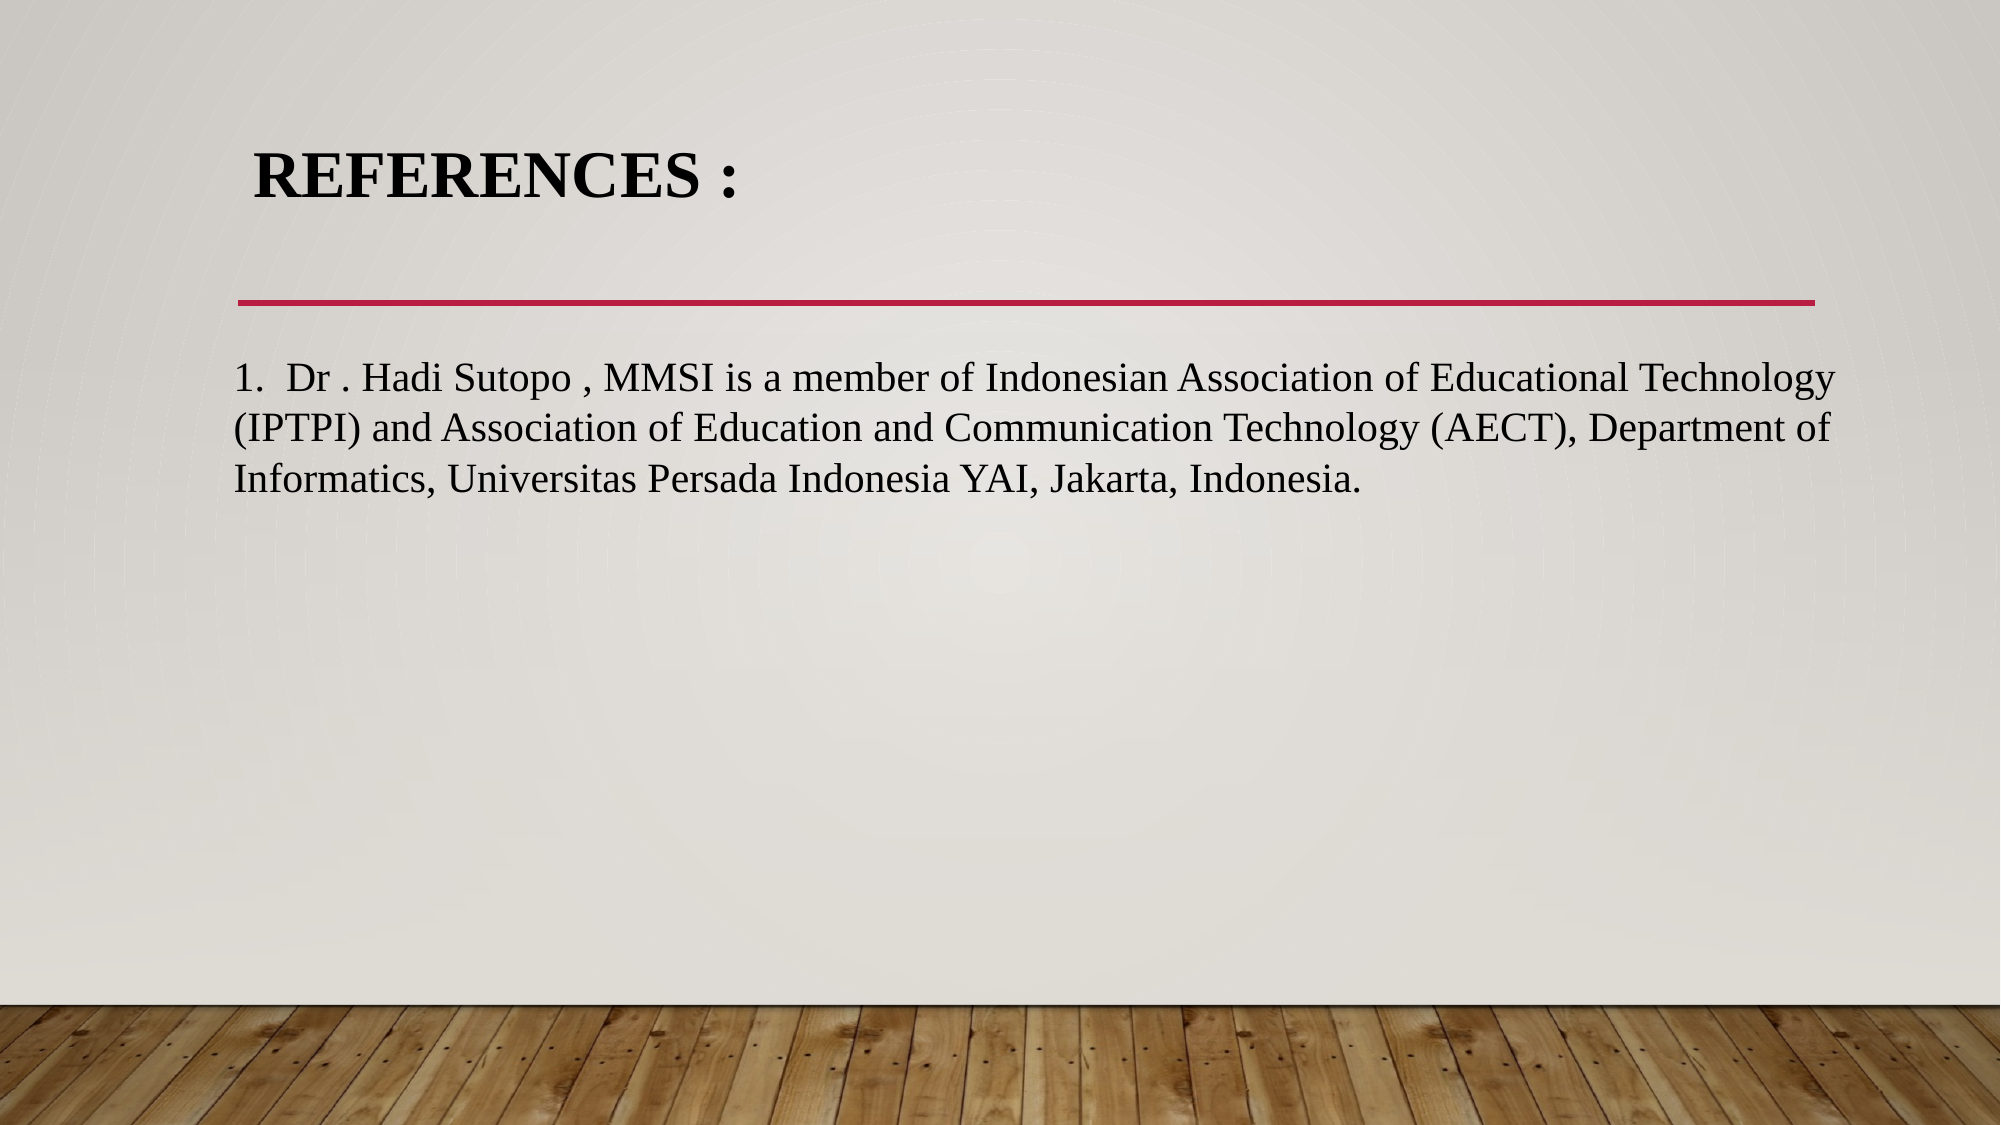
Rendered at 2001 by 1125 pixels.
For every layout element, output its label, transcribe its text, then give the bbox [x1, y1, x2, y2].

picture [0, 1005, 2000, 1125]
title References : [238, 131, 1814, 305]
text_box 1. Dr . Hadi Sutopo , MMSI is a member of Indonesian Association of Educational Technology (IPTPI) and Association of Education and Communication Technology (AECT), Department of Informatics, Universitas Persada Indonesia YAI, Jakarta, Indonesia. [218, 342, 1862, 508]
